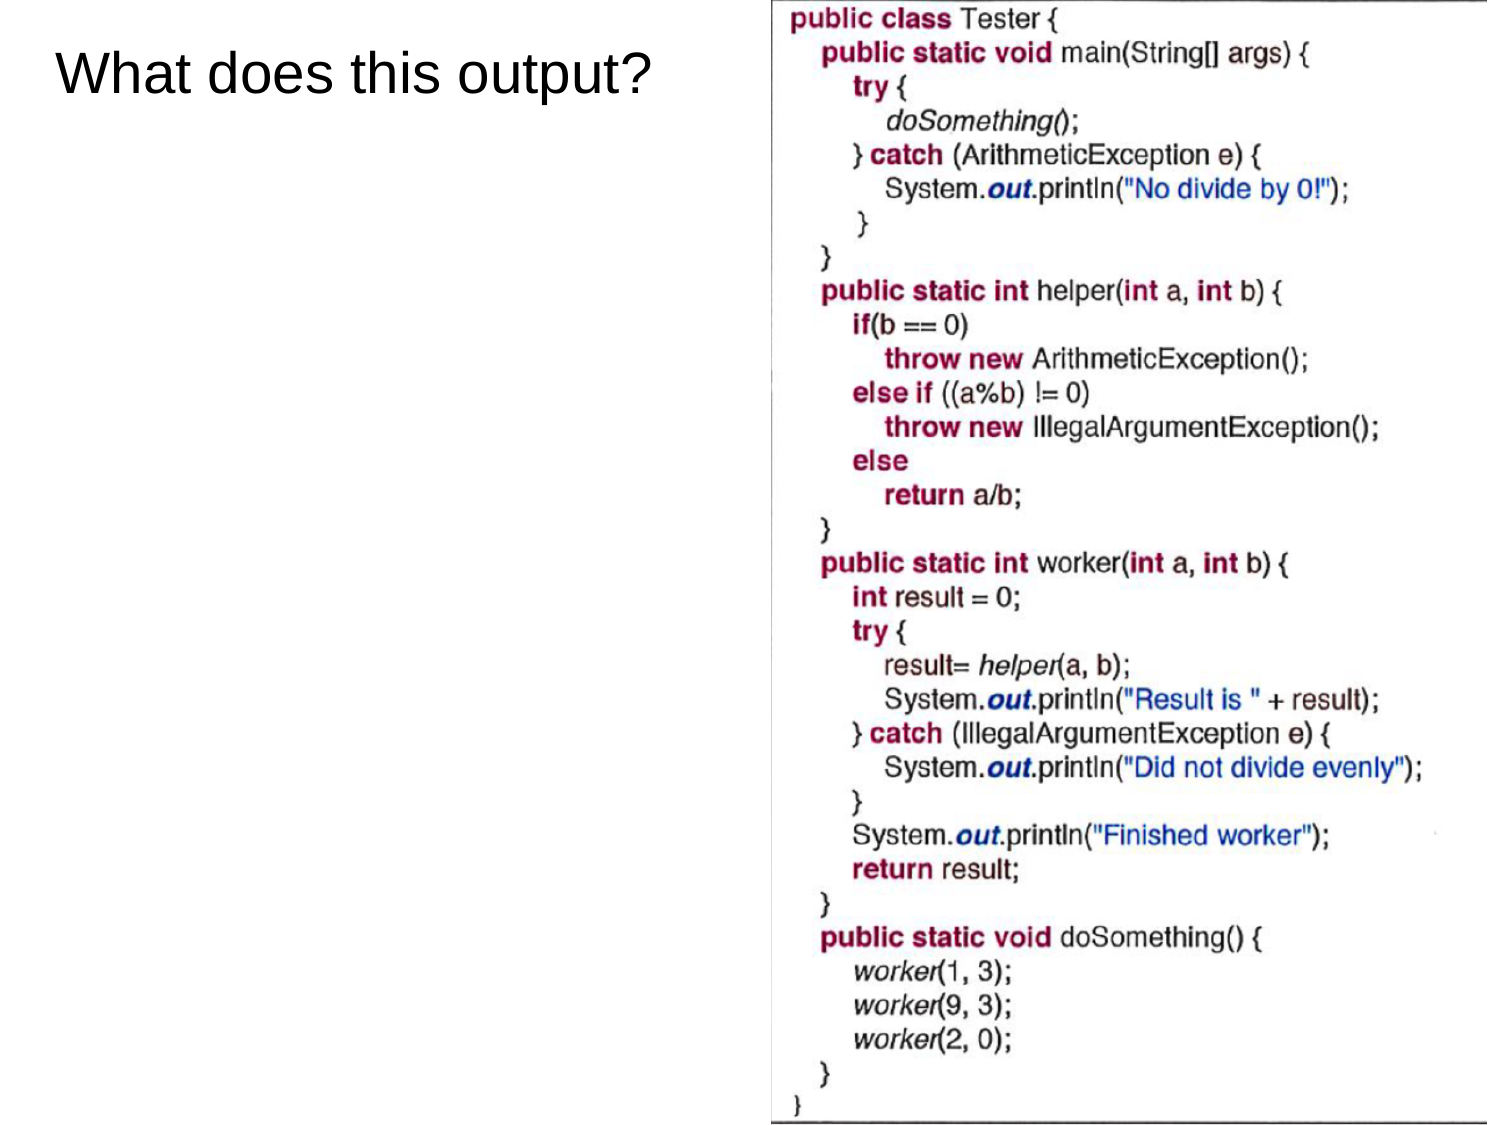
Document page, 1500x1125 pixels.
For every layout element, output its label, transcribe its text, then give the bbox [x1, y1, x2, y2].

picture [771, 0, 1487, 1125]
text_box What does this output? [40, 27, 669, 113]
